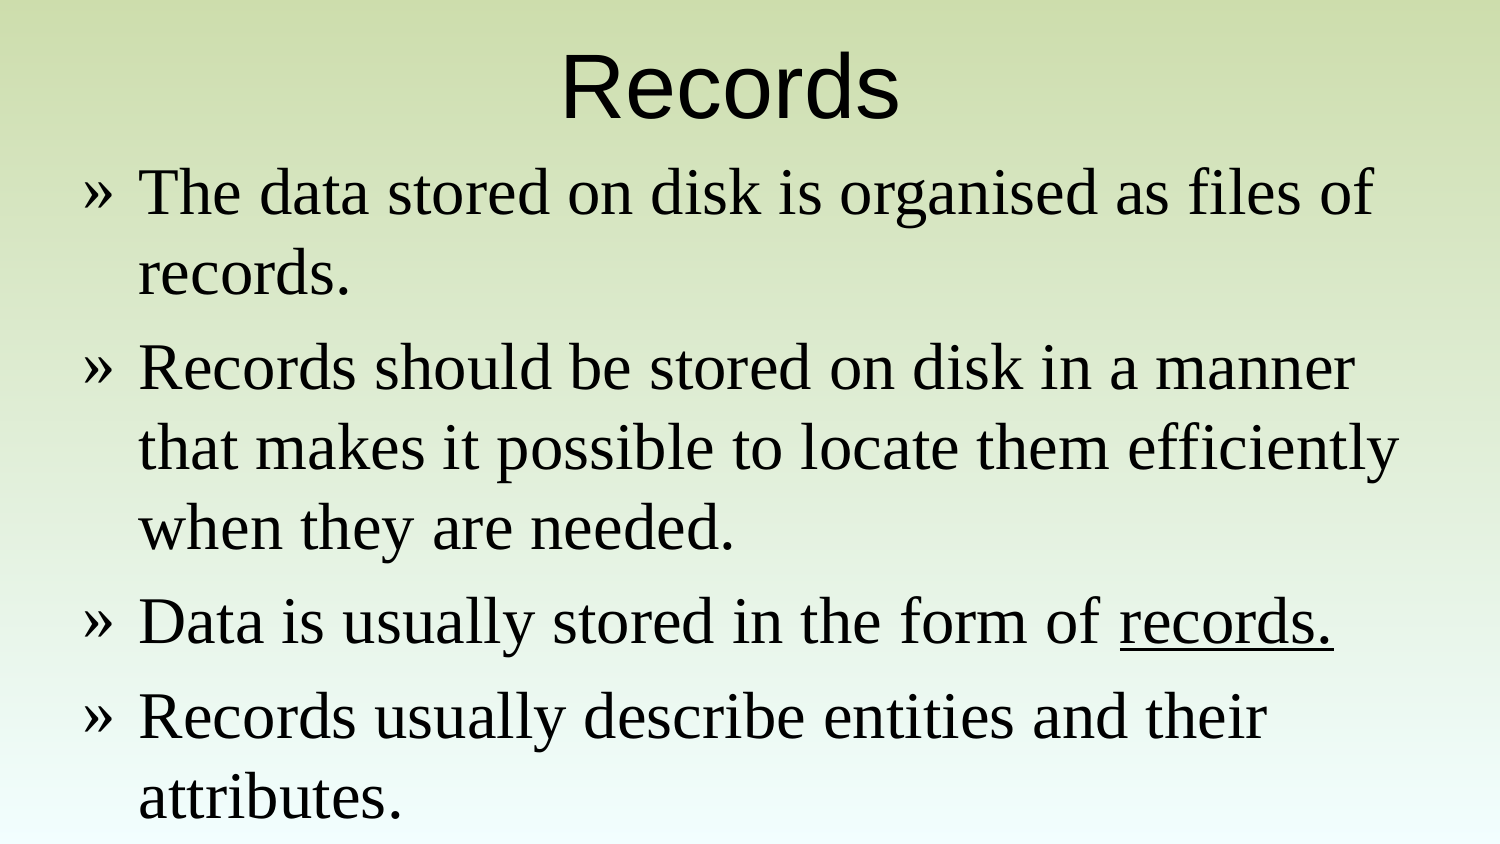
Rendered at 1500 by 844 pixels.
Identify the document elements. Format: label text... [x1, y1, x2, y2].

text_box Records [63, 36, 1399, 127]
list The data stored on disk is organised as files of records. Records should be stored on disk in a manner that makes it possible to locate them efficiently when they are needed. Data is usually stored in the form of records. Records usually describe entities and their attributes. [75, 140, 1425, 835]
